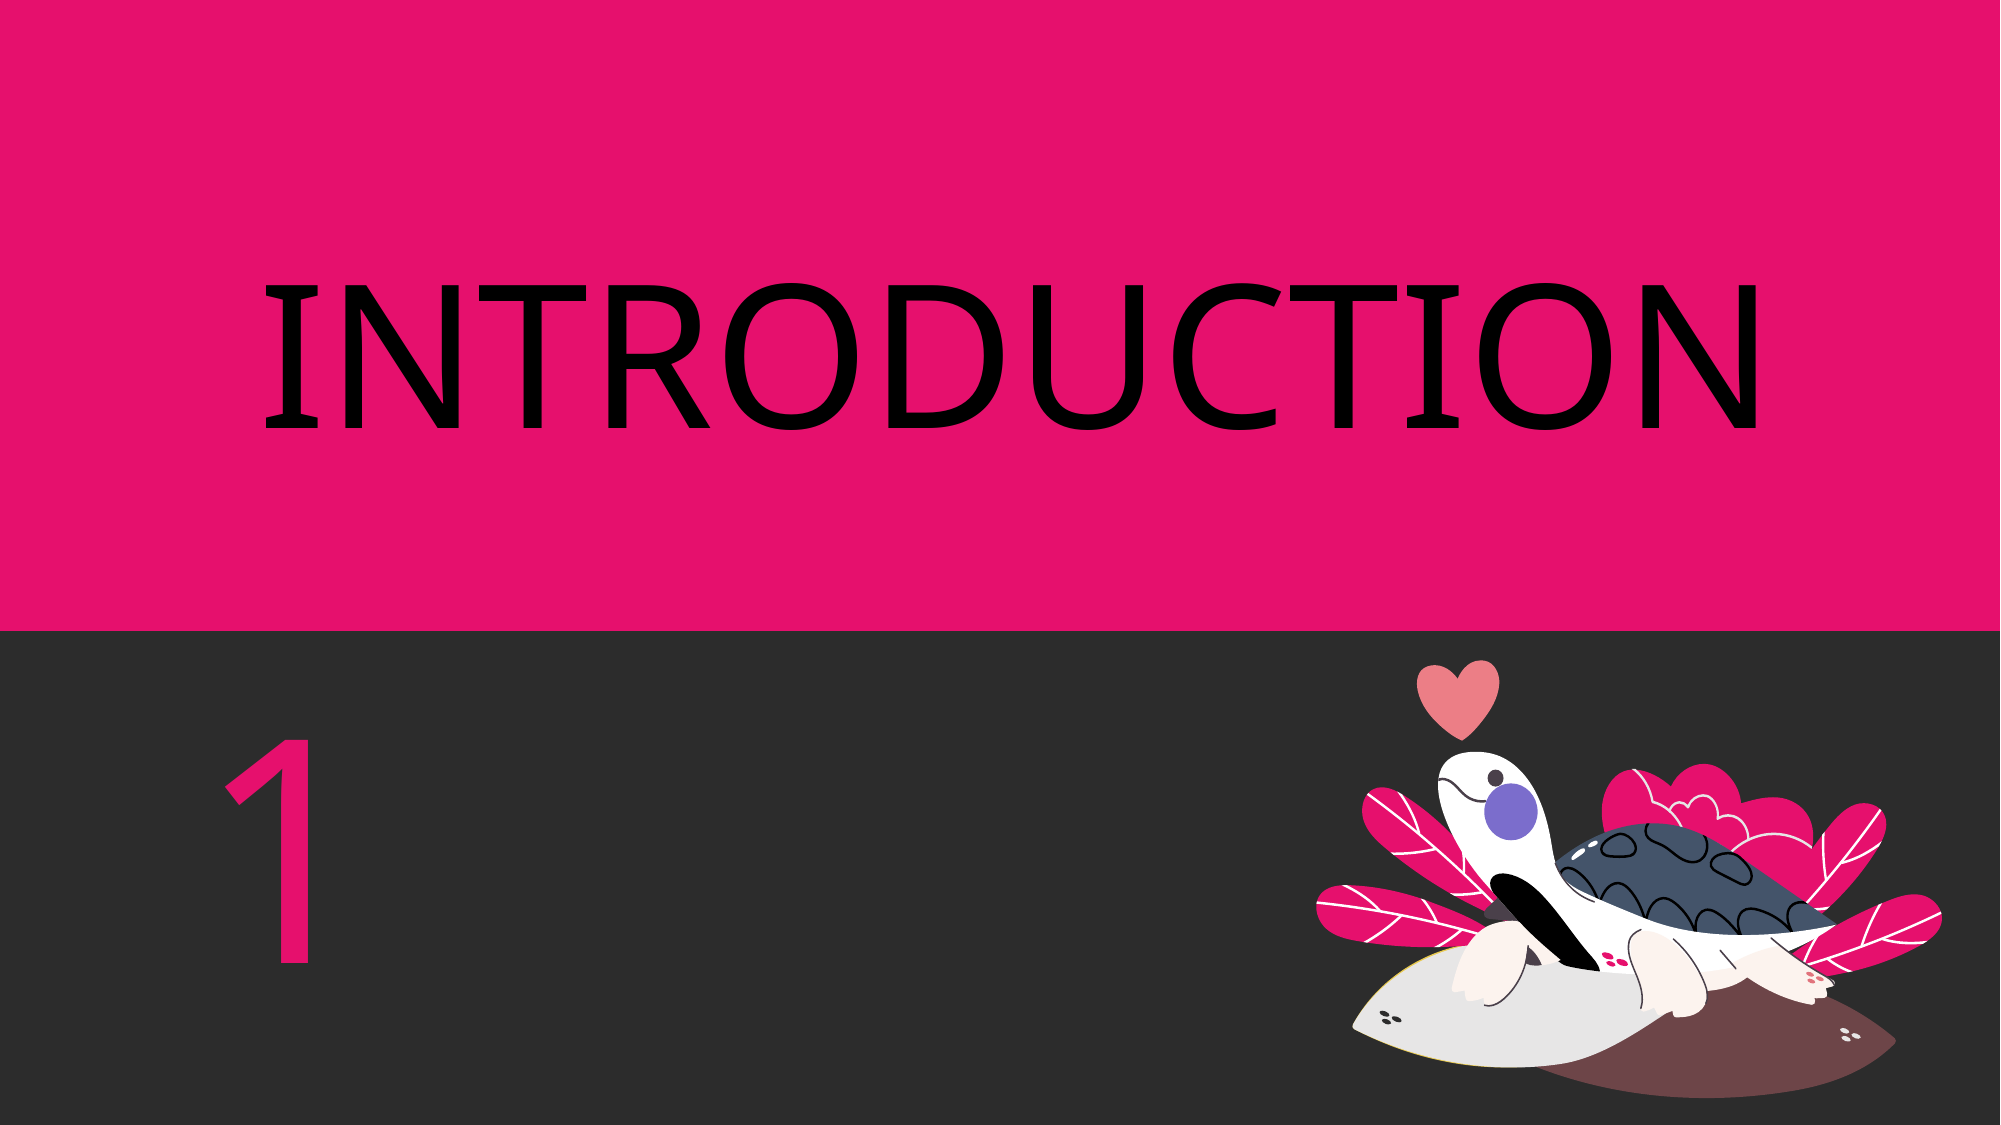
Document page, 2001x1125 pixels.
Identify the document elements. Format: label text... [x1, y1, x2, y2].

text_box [1305, 653, 1953, 1110]
text_box INTRODUCTION [17, 221, 2000, 476]
text_box 1 [182, 643, 418, 1034]
